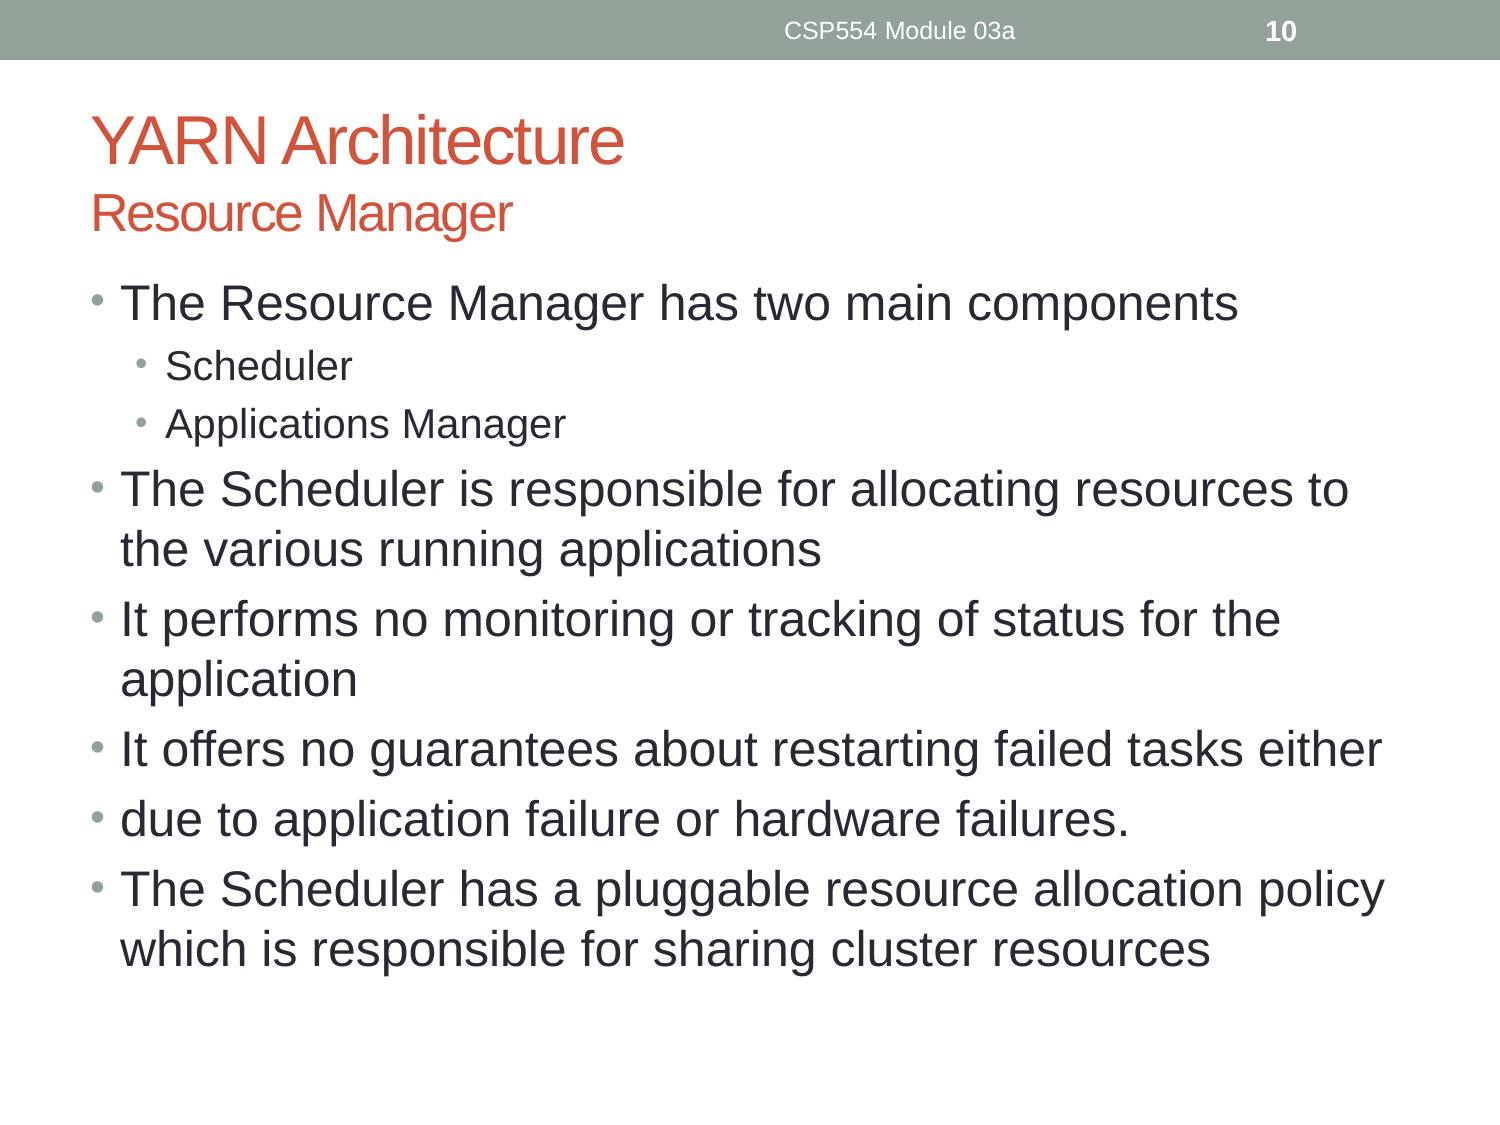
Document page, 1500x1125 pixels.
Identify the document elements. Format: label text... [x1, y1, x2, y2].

list The Resource Manager has two main components Scheduler Applications Manager The Scheduler is responsible for allocating resources to the various running applications It performs no monitoring or tracking of status for the application It offers no guarantees about restarting failed tasks either due to application failure or hardware failures. The Scheduler has a pluggable resource allocation policy which is responsible for sharing cluster resources [75, 262, 1425, 1063]
slide_number 10 [1250, 3, 1425, 57]
title YARN Architecture Resource Manager [75, 87, 1425, 250]
footer CSP554 Module 03a [562, 3, 1238, 57]
